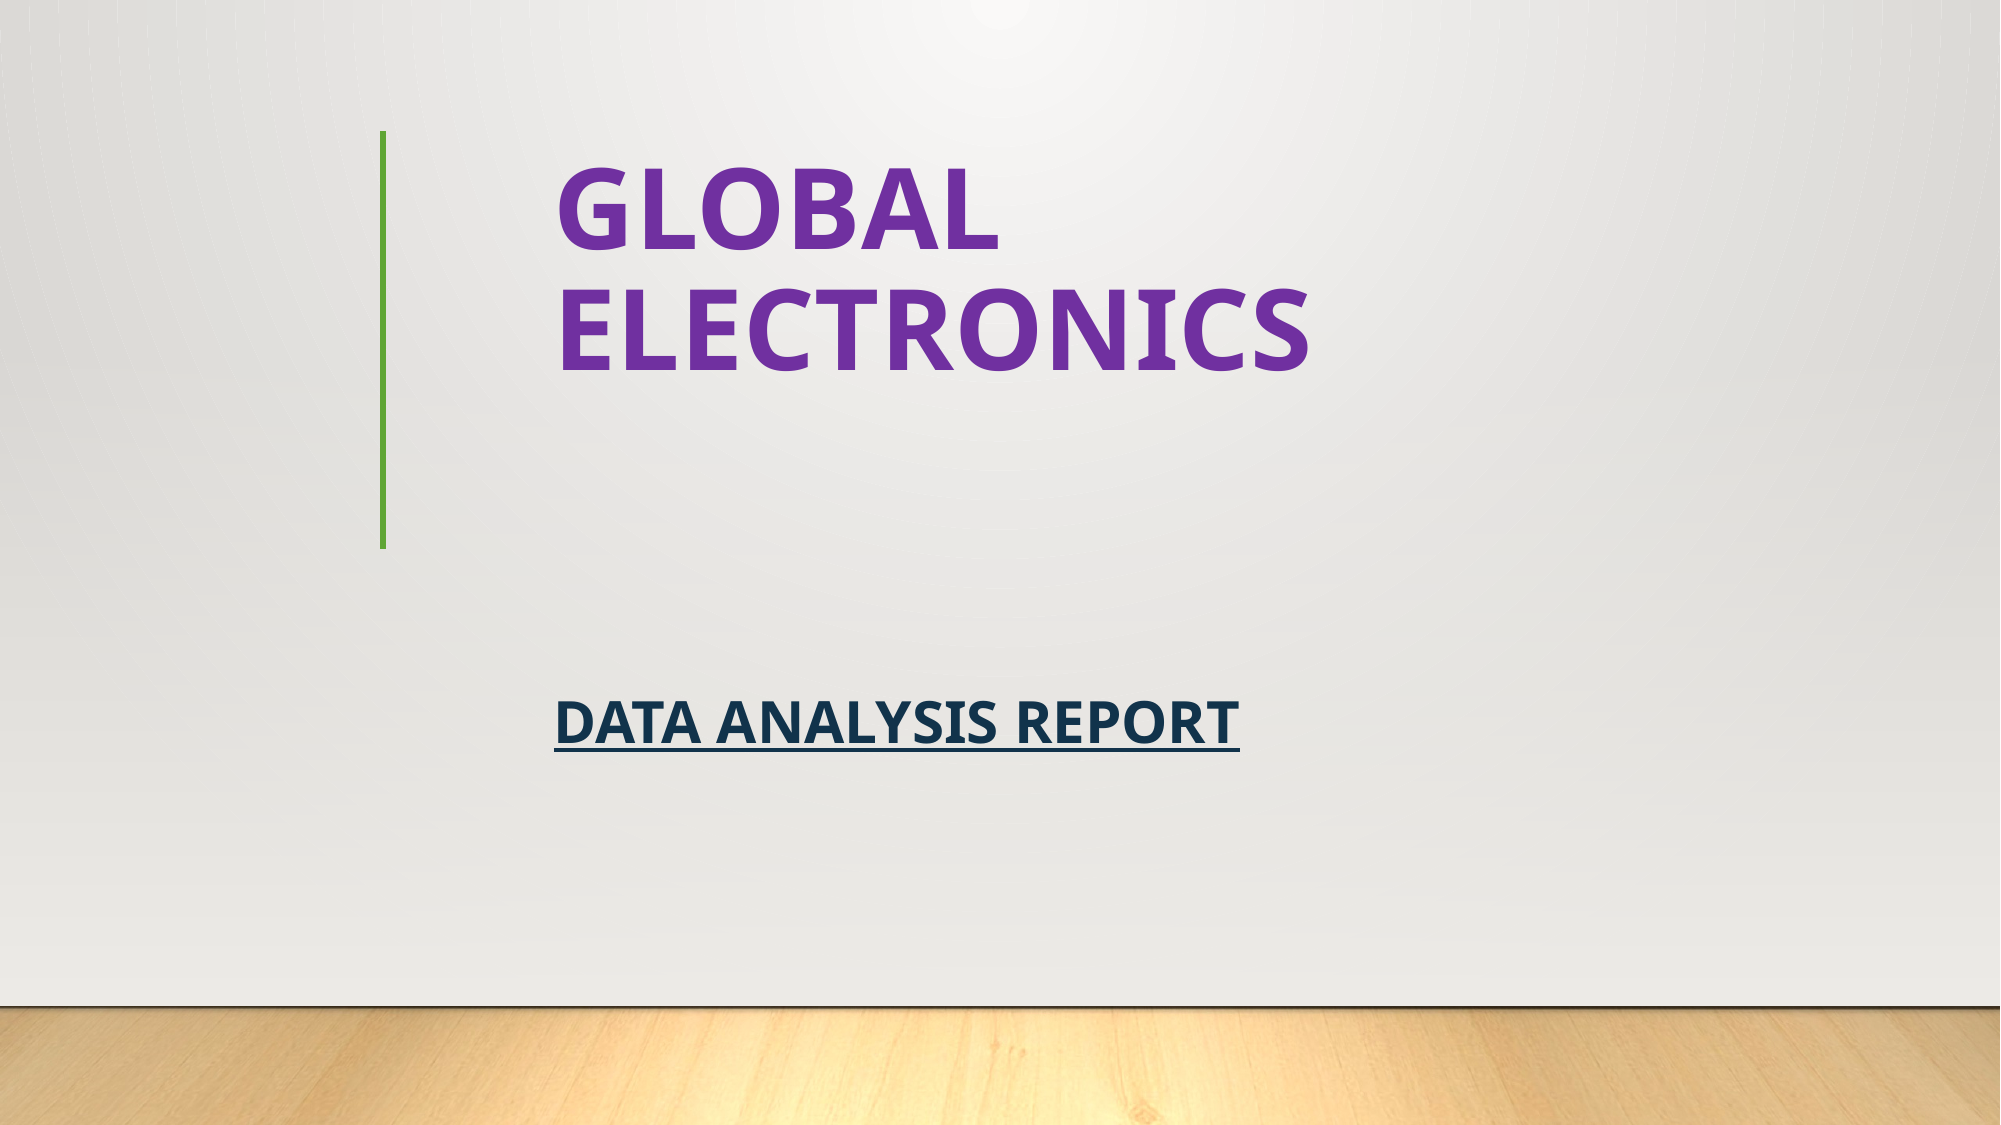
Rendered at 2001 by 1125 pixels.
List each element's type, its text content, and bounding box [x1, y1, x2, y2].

title GLOBAL ELECTRONICS [538, 99, 1711, 396]
picture [0, 1006, 2000, 1125]
subtitle DATA ANALYSIS REPORT [538, 656, 1694, 730]
